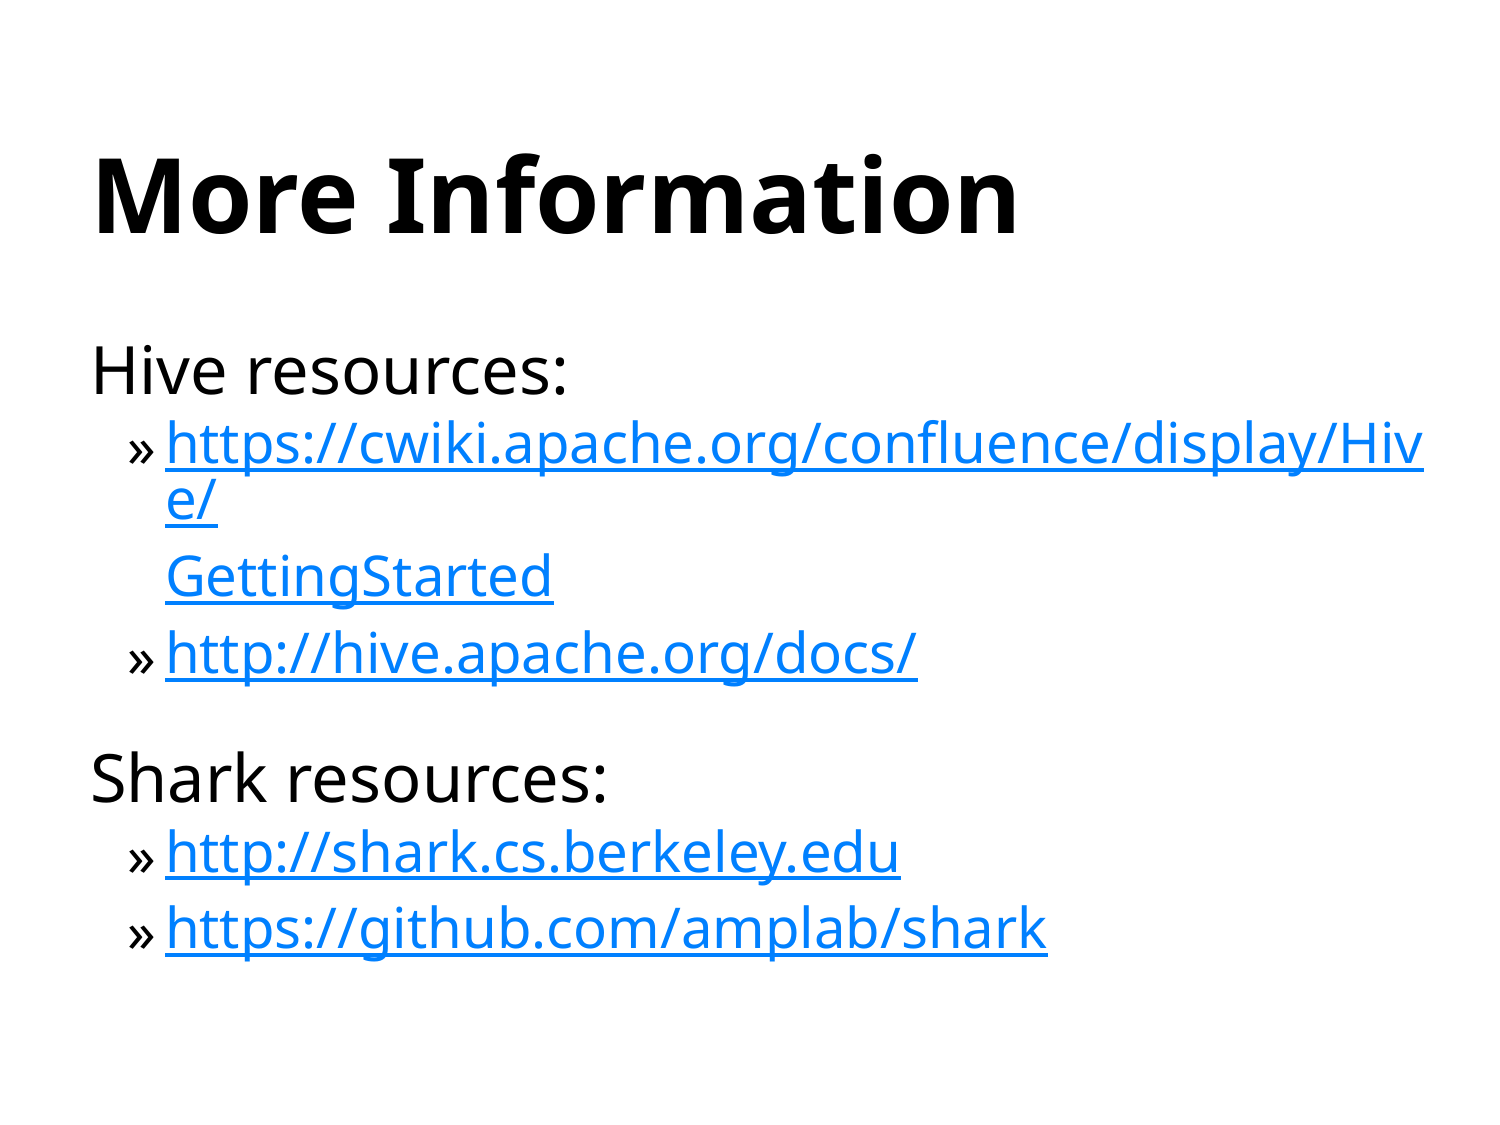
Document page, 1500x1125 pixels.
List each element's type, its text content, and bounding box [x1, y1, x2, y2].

list Hive resources: https://cwiki.apache.org/confluence/display/Hive/GettingStarted http://hive.apache.org/docs/ Shark resources: http://shark.cs.berkeley.edu https://github.com/amplab/shark [74, 319, 1451, 1013]
title More Information [74, 97, 1426, 286]
